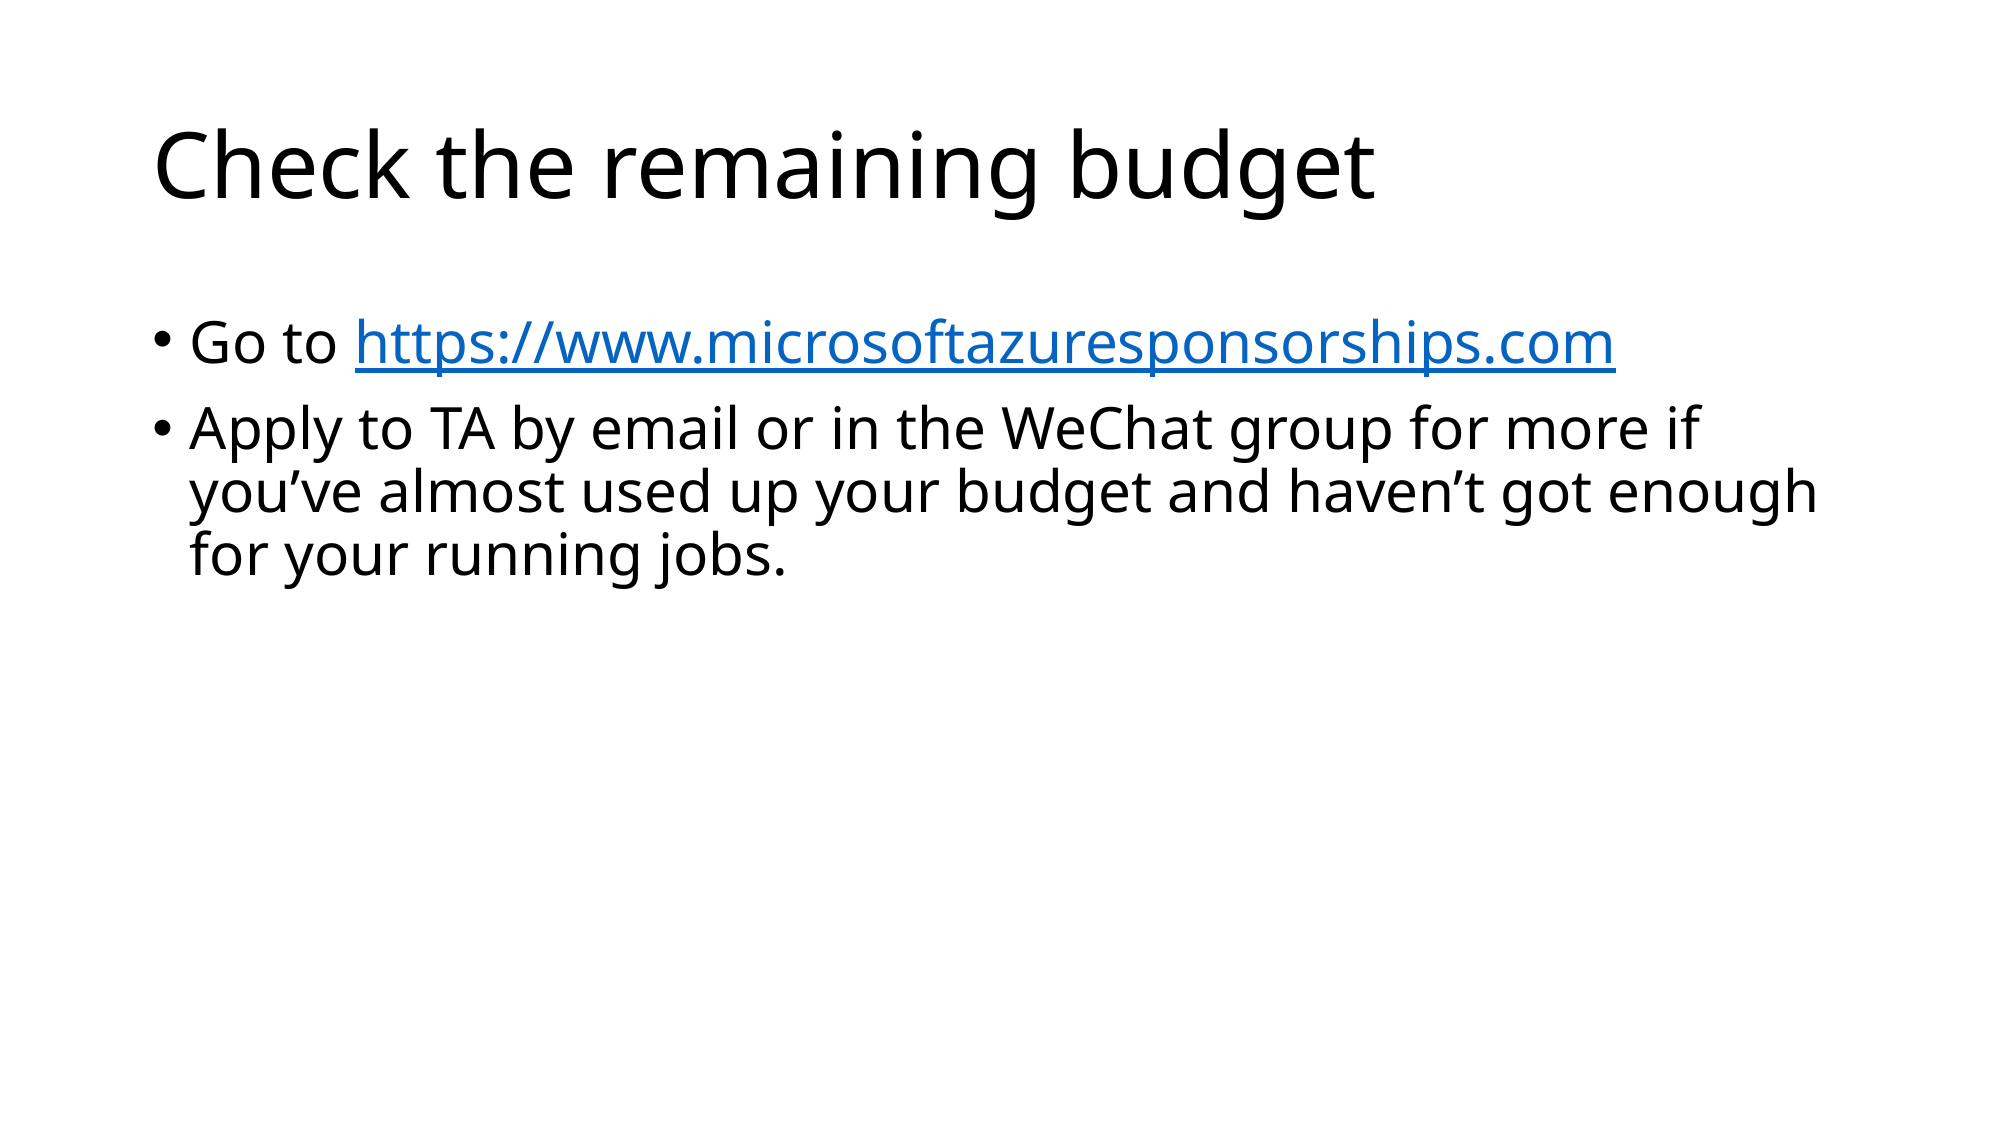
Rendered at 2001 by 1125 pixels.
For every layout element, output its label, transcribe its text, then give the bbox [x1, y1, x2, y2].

list Go to https://www.microsoftazuresponsorships.com Apply to TA by email or in the WeChat group for more if you’ve almost used up your budget and haven’t got enough for your running jobs. [137, 299, 1863, 1014]
title Check the remaining budget [137, 59, 1863, 278]
